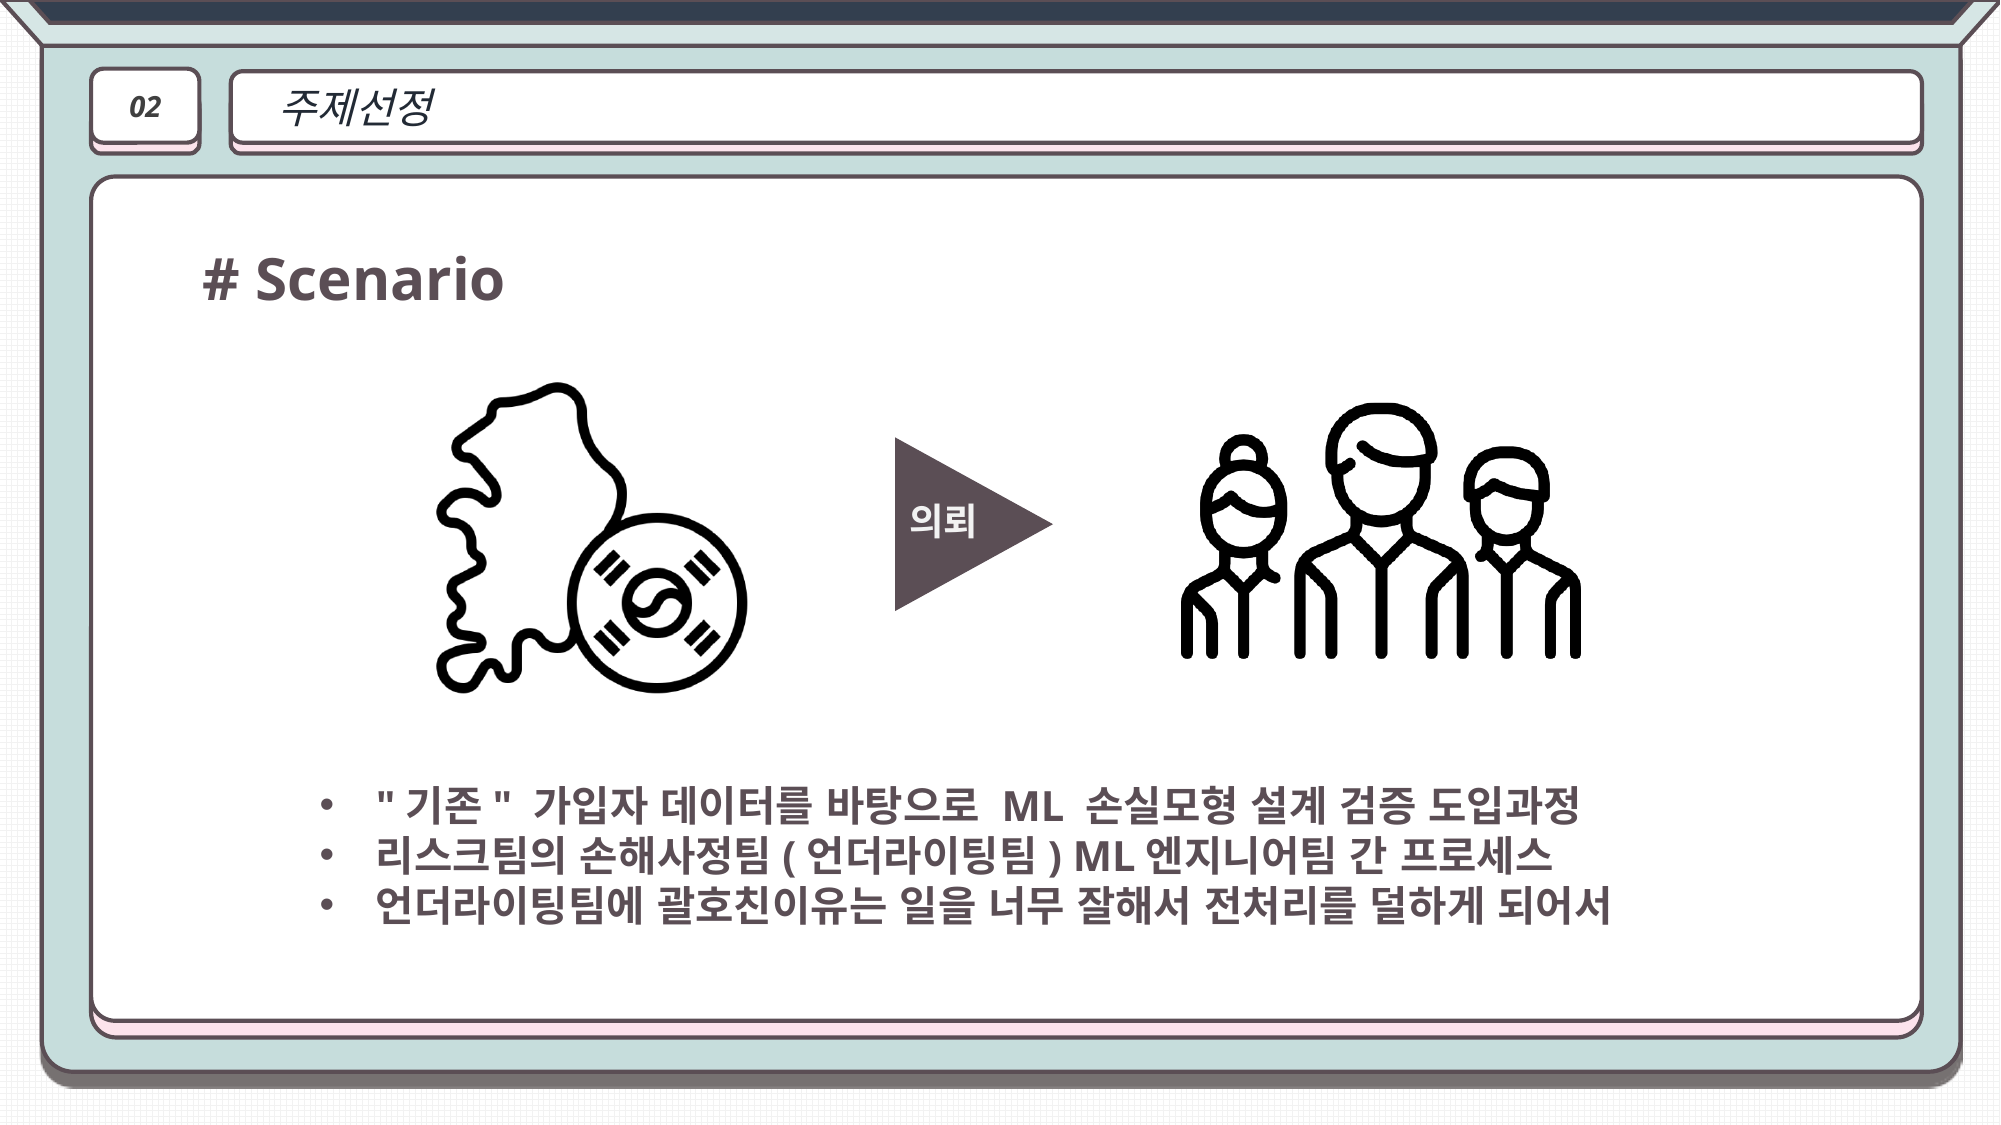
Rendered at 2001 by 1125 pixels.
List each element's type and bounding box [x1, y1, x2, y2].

picture [1181, 330, 1581, 731]
picture [431, 377, 752, 698]
text_box [1, 0, 2000, 1072]
